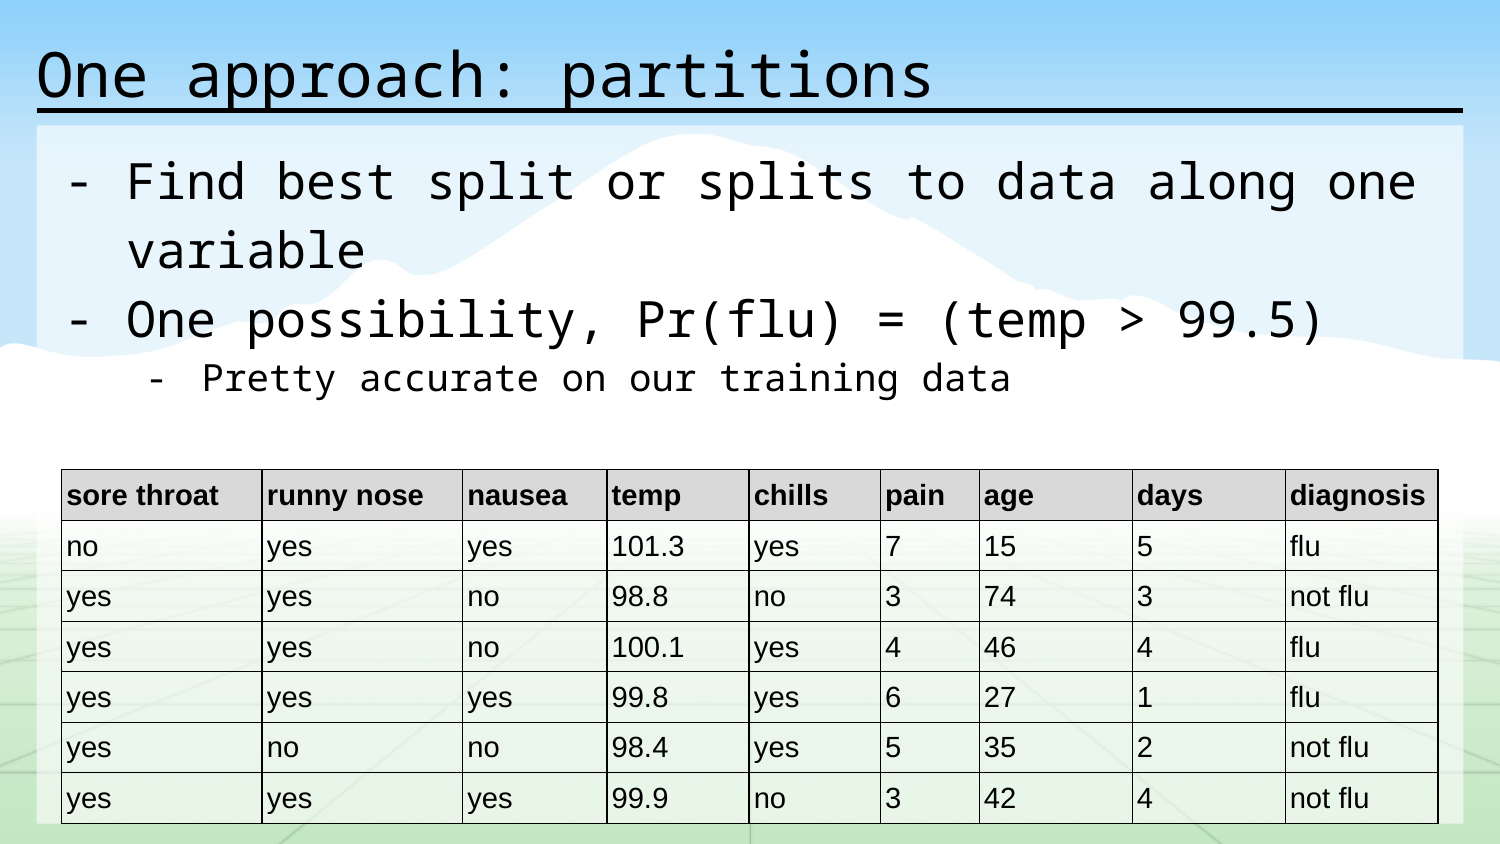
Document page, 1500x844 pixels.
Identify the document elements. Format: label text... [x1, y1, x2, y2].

table_cell 4 [1133, 773, 1285, 823]
table_cell 100.1 [608, 622, 748, 671]
table_cell flu [1286, 622, 1437, 671]
table_cell no [750, 773, 880, 823]
table_cell 35 [980, 723, 1132, 772]
table_cell 6 [881, 672, 979, 722]
table_cell flu [1286, 672, 1437, 722]
table_cell flu [1286, 521, 1437, 570]
table_cell 1 [1133, 672, 1285, 722]
table_cell yes [62, 672, 261, 722]
table_header runny nose [263, 470, 462, 520]
table_header nausea [463, 470, 606, 520]
table_cell 98.8 [608, 571, 748, 621]
table_cell 99.9 [608, 773, 748, 823]
table_cell no [62, 521, 261, 570]
table_cell yes [750, 672, 880, 722]
table_cell 101.3 [608, 521, 748, 570]
table_cell 42 [980, 773, 1132, 823]
table_cell 27 [980, 672, 1132, 722]
table_cell 46 [980, 622, 1132, 671]
table_cell 3 [881, 571, 979, 621]
table_cell 5 [1133, 521, 1285, 570]
table_cell 99.8 [608, 672, 748, 722]
table_cell yes [263, 521, 462, 570]
table_cell yes [263, 571, 462, 621]
table_cell yes [263, 622, 462, 671]
table_cell 3 [1133, 571, 1285, 621]
table_header pain [881, 470, 979, 520]
table_cell yes [62, 723, 261, 772]
table_cell 4 [881, 622, 979, 671]
table_cell yes [62, 622, 261, 671]
table_header sore throat [62, 470, 261, 520]
table_cell no [263, 723, 462, 772]
table_cell 15 [980, 521, 1132, 570]
table_cell 5 [881, 723, 979, 772]
title One approach: partitions [20, 31, 1479, 126]
table_cell not flu [1286, 571, 1437, 621]
list Find best split or splits to data along one variable One possibility, Pr(flu) = (temp > 99.5) Pretty accurate on our training data [36, 125, 1464, 824]
table_cell no [463, 622, 606, 671]
table_cell 7 [881, 521, 979, 570]
table_cell yes [463, 521, 606, 570]
table_cell 98.4 [608, 723, 748, 772]
table_cell yes [750, 521, 880, 570]
table_cell not flu [1286, 723, 1437, 772]
table_cell yes [463, 773, 606, 823]
table_header temp [608, 470, 748, 520]
table_cell 3 [881, 773, 979, 823]
table_cell no [750, 571, 880, 621]
table_header chills [750, 470, 880, 520]
table_header days [1133, 470, 1285, 520]
table_header age [980, 470, 1132, 520]
table_cell yes [463, 672, 606, 722]
table_cell yes [263, 773, 462, 823]
table_header diagnosis [1286, 470, 1437, 520]
table_cell 74 [980, 571, 1132, 621]
picture [0, 0, 1500, 844]
table_cell 2 [1133, 723, 1285, 772]
table_cell yes [263, 672, 462, 722]
table_cell not flu [1286, 773, 1437, 823]
table_cell no [463, 723, 606, 772]
table_cell no [463, 571, 606, 621]
table_cell yes [750, 622, 880, 671]
table_cell 4 [1133, 622, 1285, 671]
table_cell yes [62, 773, 261, 823]
table_cell yes [750, 723, 880, 772]
table_cell yes [62, 571, 261, 621]
